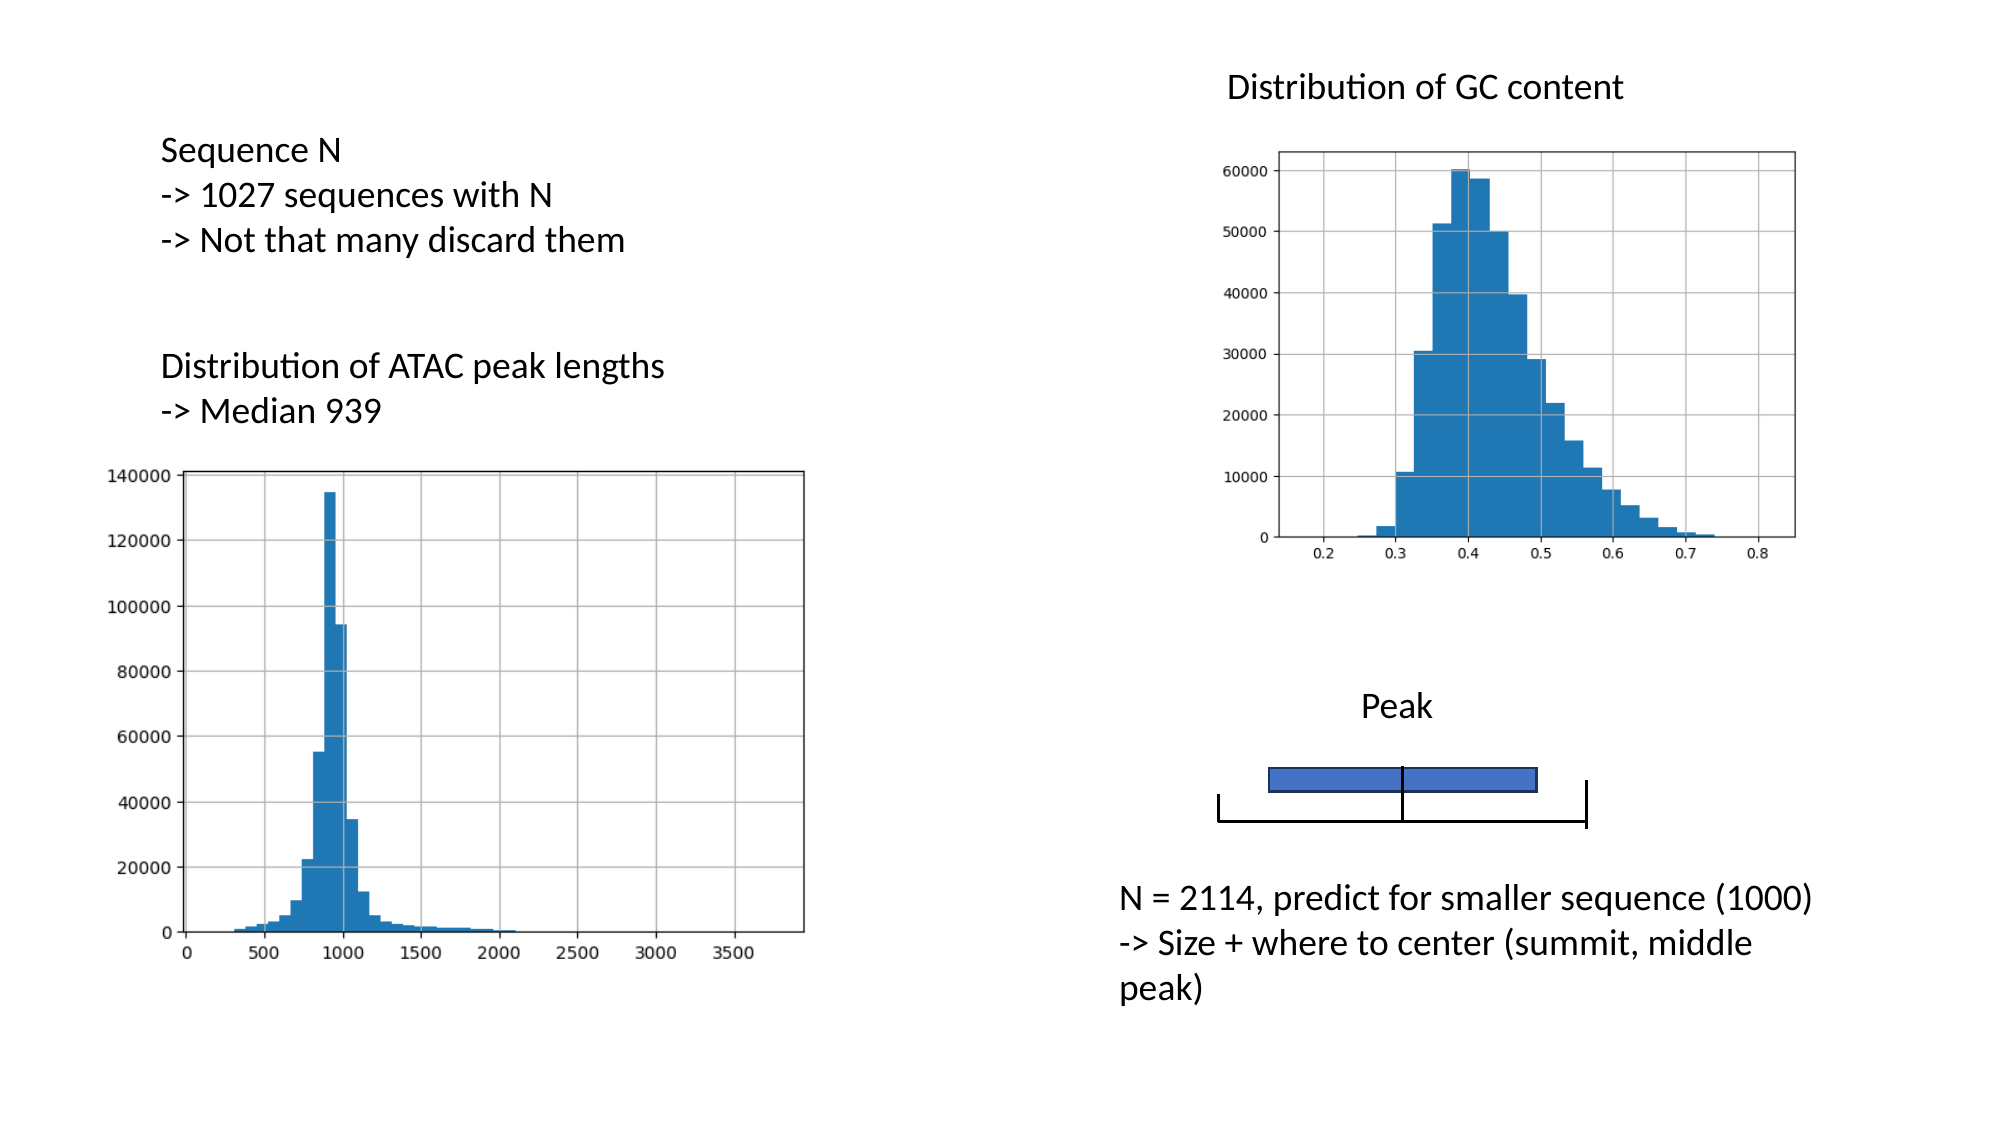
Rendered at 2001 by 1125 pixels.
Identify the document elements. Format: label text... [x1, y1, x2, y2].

text_box N = 2114, predict for smaller sequence (1000) -> Size + where to center (summit, middle peak) [1104, 865, 1853, 1061]
text_box Distribution of ATAC peak lengths -> Median 939 [146, 333, 895, 484]
text_box Peak [1346, 673, 2000, 779]
picture [93, 456, 816, 974]
text_box [1404, 779, 1538, 793]
text_box [1268, 767, 1401, 793]
text_box Sequence N -> 1027 sequences with N -> Not that many discard them [146, 117, 895, 313]
picture [1212, 141, 1804, 572]
text_box Distribution of GC content [1212, 54, 1961, 160]
